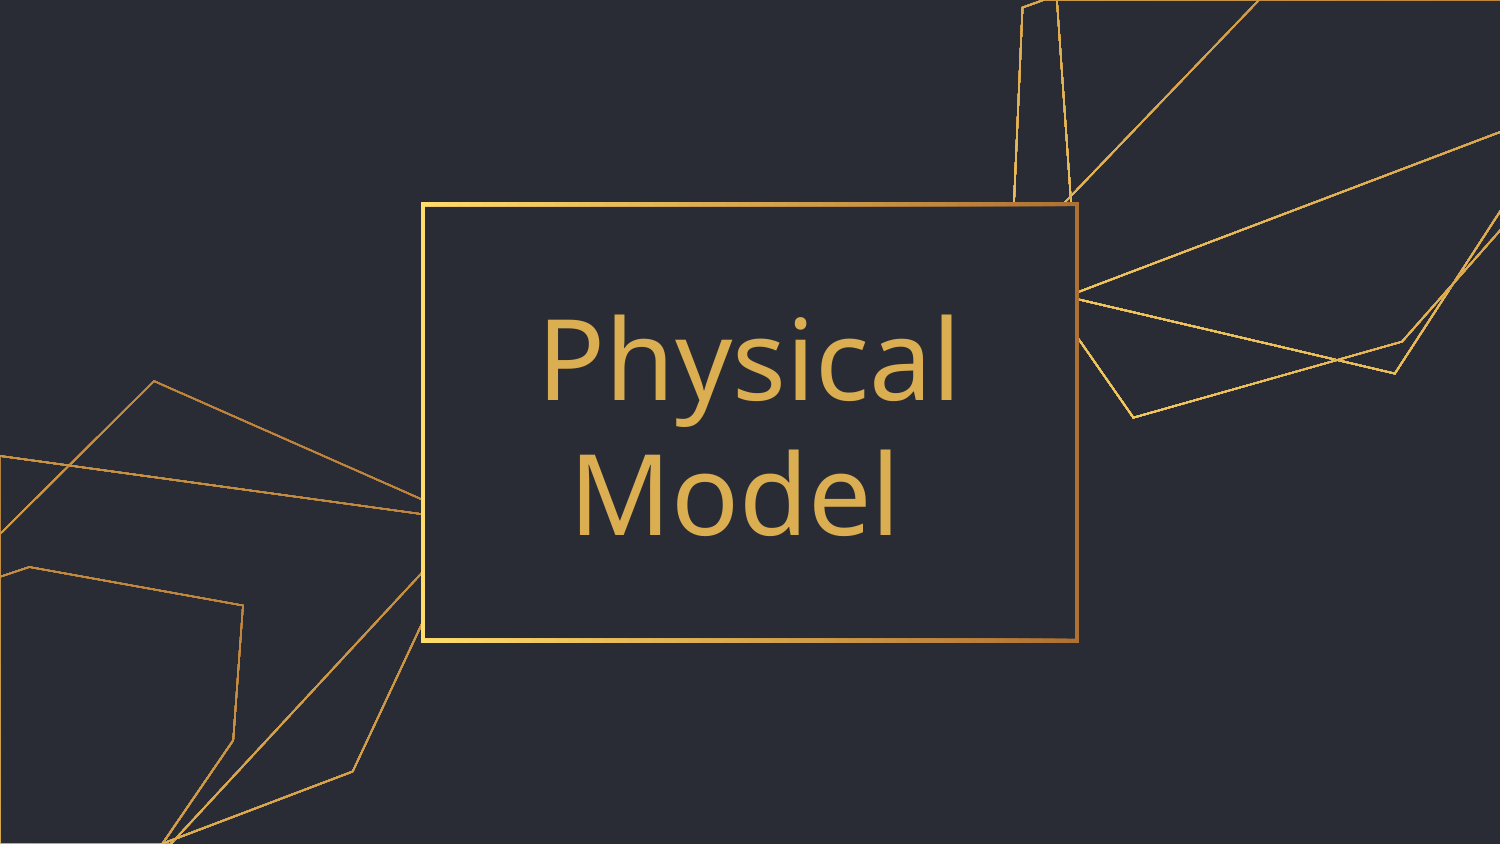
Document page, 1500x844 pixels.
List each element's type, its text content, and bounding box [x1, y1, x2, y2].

title Physical Model [450, 268, 1050, 579]
